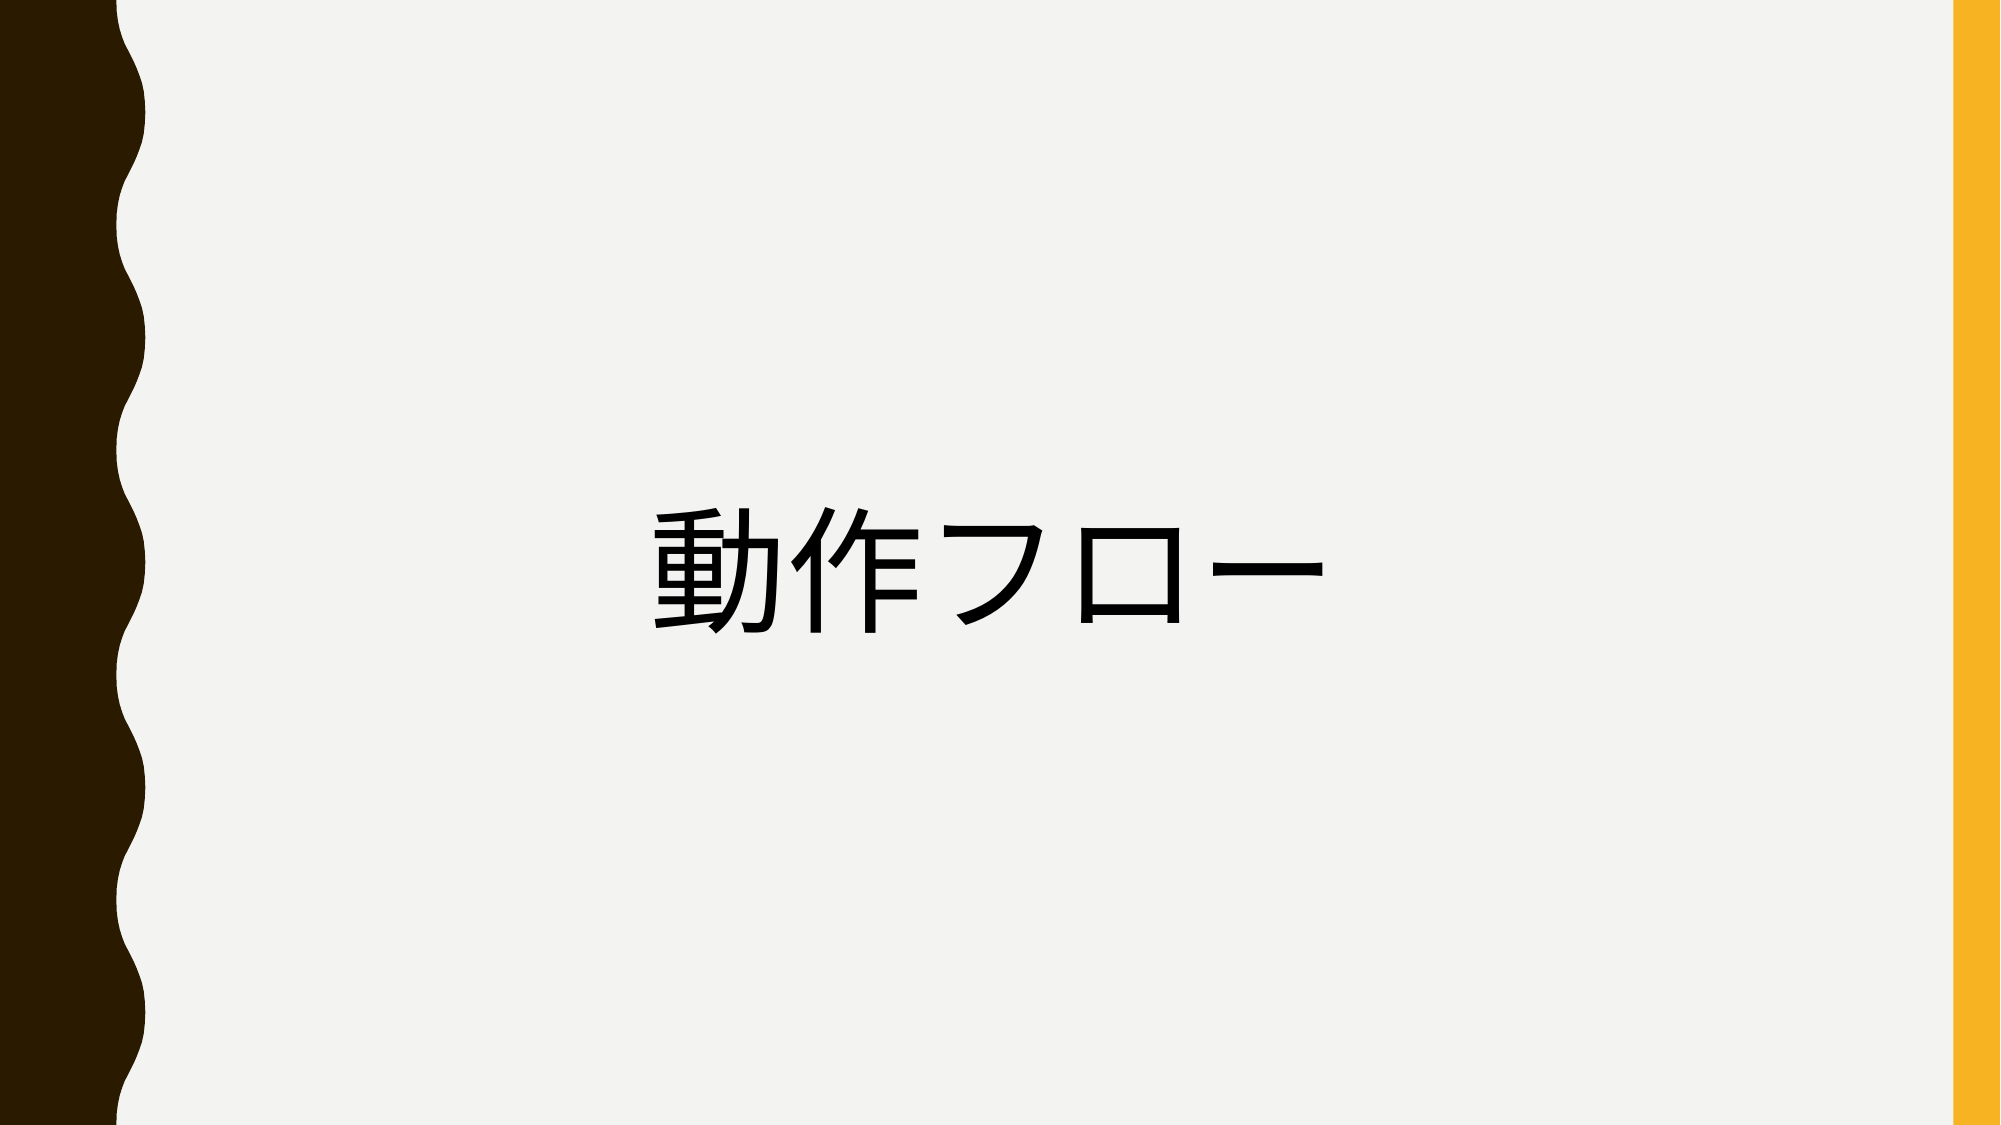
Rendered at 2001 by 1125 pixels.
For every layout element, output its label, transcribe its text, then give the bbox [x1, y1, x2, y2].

text_box 動作フロー [634, 477, 1517, 658]
